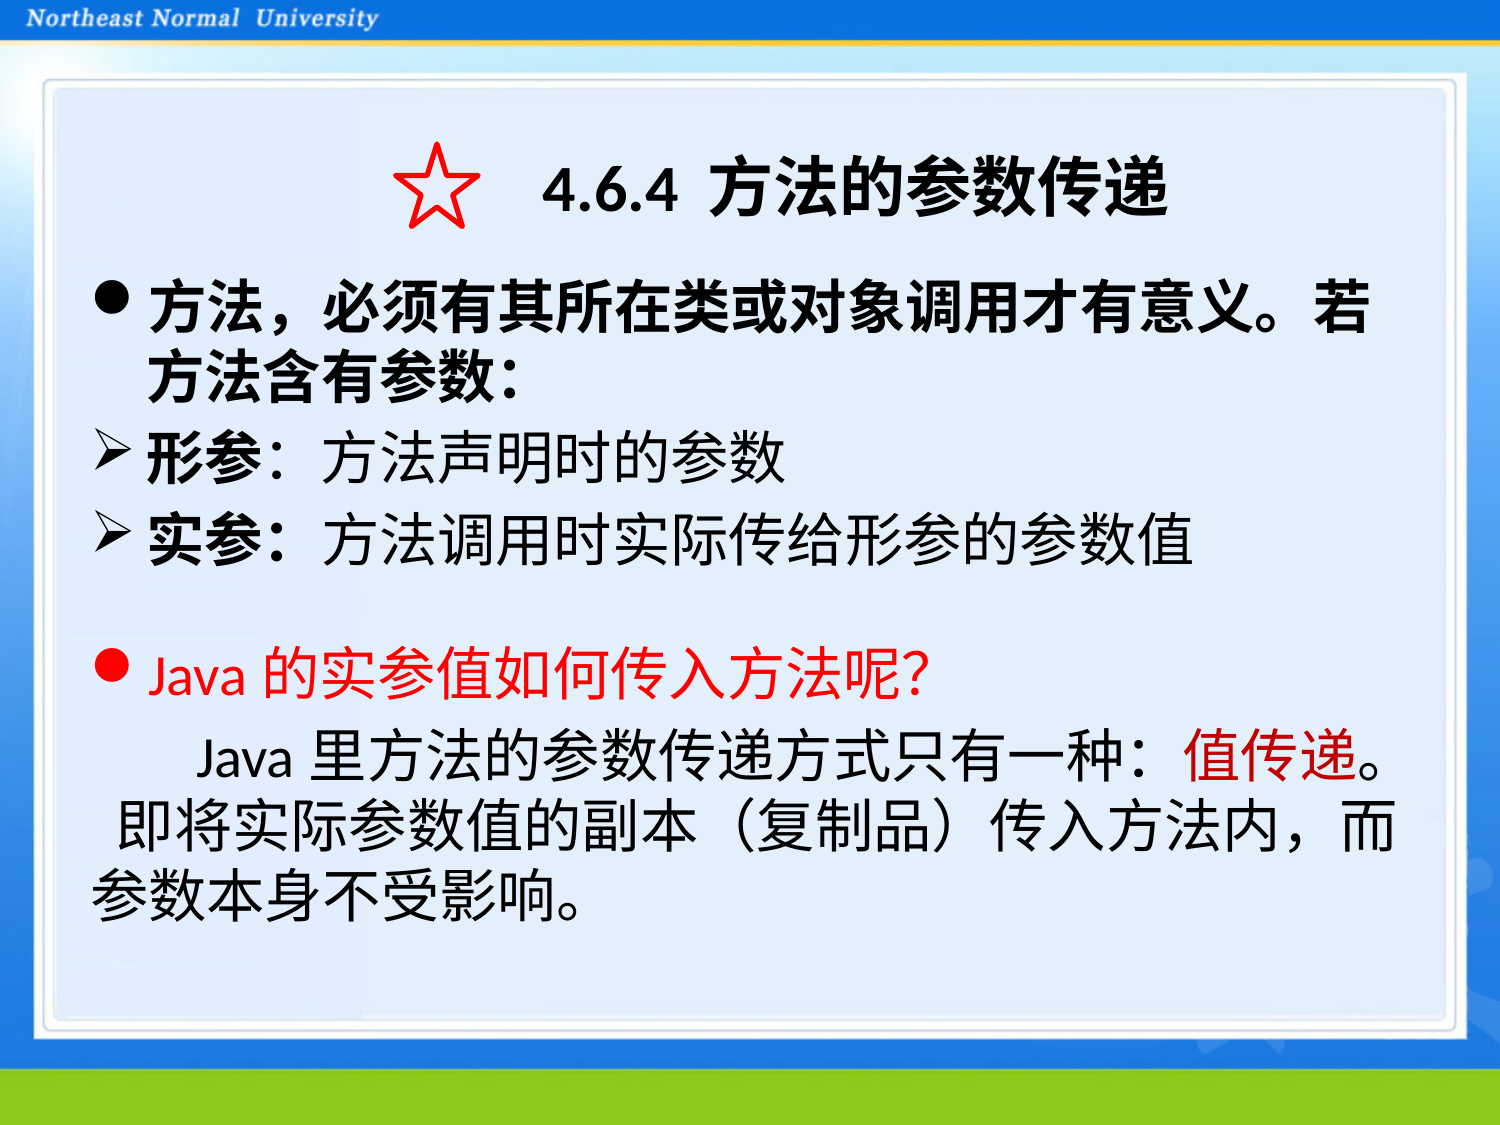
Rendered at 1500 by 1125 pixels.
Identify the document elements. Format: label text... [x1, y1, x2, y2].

text_box [393, 141, 481, 229]
picture [0, 0, 1500, 1125]
title 4.6.4 方法的参数传递 [513, 129, 1199, 242]
list 方法，必须有其所在类或对象调用才有意义。若方法含有参数： 形参：方法声明时的参数 实参：方法调用时实际传给形参的参数值 Java的实参值如何传入方法呢？ Java里方法的参数传递方式只有一种：值传递。 即将实际参数值的副本（复制品）传入方法内，而参数本身不受影响。 [75, 262, 1425, 1035]
